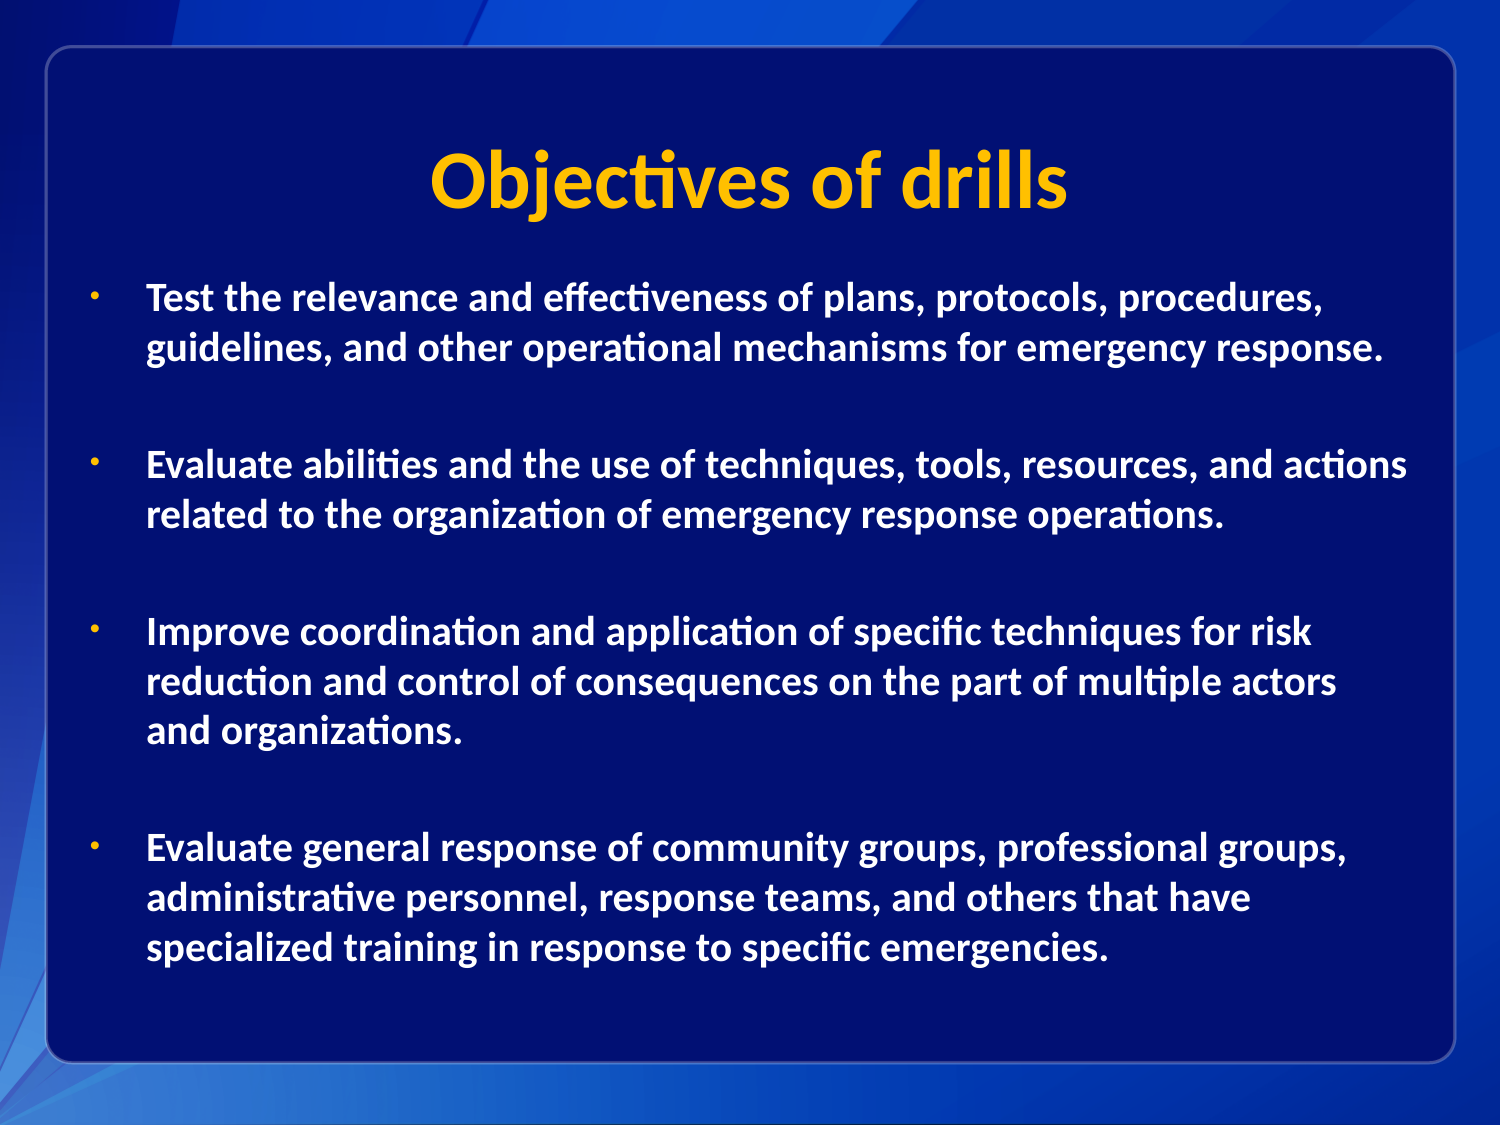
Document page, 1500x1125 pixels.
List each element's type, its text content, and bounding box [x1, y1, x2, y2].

title Objectives of drills [75, 45, 1425, 233]
list Test the relevance and effectiveness of plans, protocols, procedures, guidelines, and other operational mechanisms for emergency response. Evaluate abilities and the use of techniques, tools, resources, and actions related to the organization of emergency response operations. Improve coordination and application of specific techniques for risk reduction and control of consequences on the part of multiple actors and organizations. Evaluate general response of community groups, professional groups, administrative personnel, response teams, and others that have specialized training in response to specific emergencies. [75, 262, 1425, 950]
picture [0, 0, 1500, 1125]
